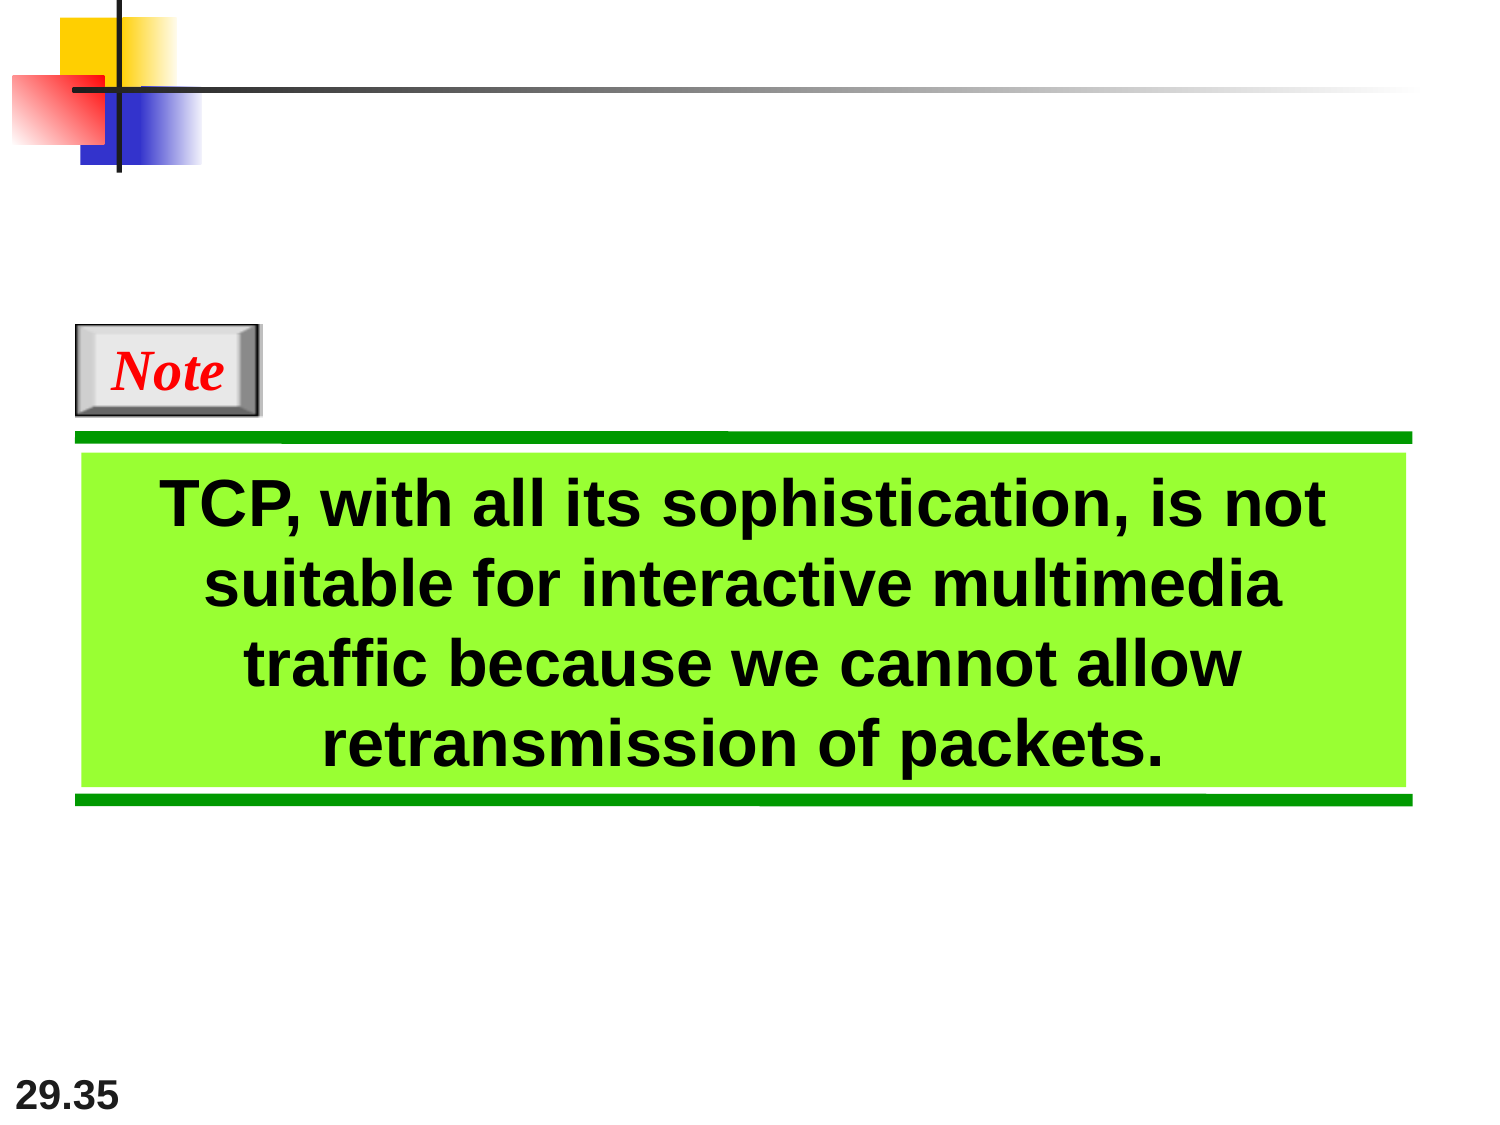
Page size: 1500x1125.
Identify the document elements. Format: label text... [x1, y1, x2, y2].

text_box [74, 324, 263, 418]
slide_number 29.35 [0, 1050, 313, 1125]
text_box [116, 93, 122, 173]
text_box [116, 0, 122, 87]
text_box [12, 75, 105, 145]
text_box [141, 93, 202, 165]
text_box [122, 17, 177, 86]
text_box [80, 93, 116, 165]
text_box [72, 87, 1423, 93]
text_box [122, 93, 141, 165]
text_box [60, 17, 116, 86]
text_box TCP, with all its sophistication, is not suitable for interactive multimedia traffic because we cannot allow retransmission of packets. [81, 452, 1407, 788]
